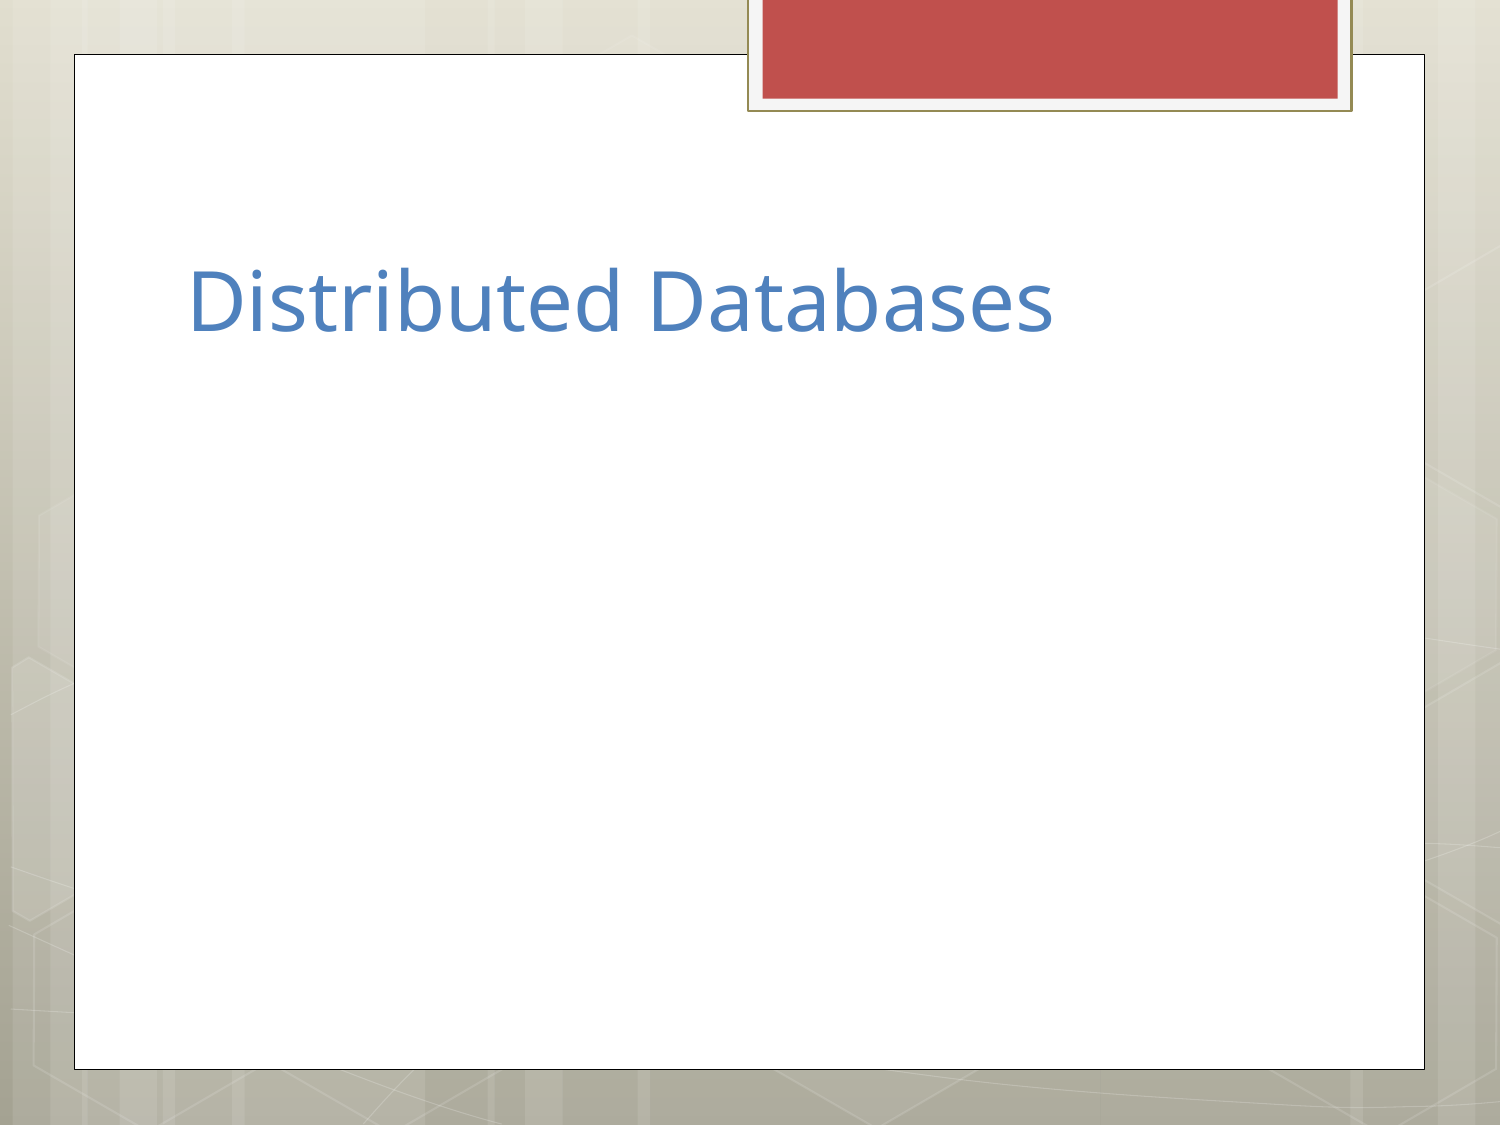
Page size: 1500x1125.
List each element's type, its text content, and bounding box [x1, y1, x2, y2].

title Distributed Databases [171, 168, 1324, 357]
